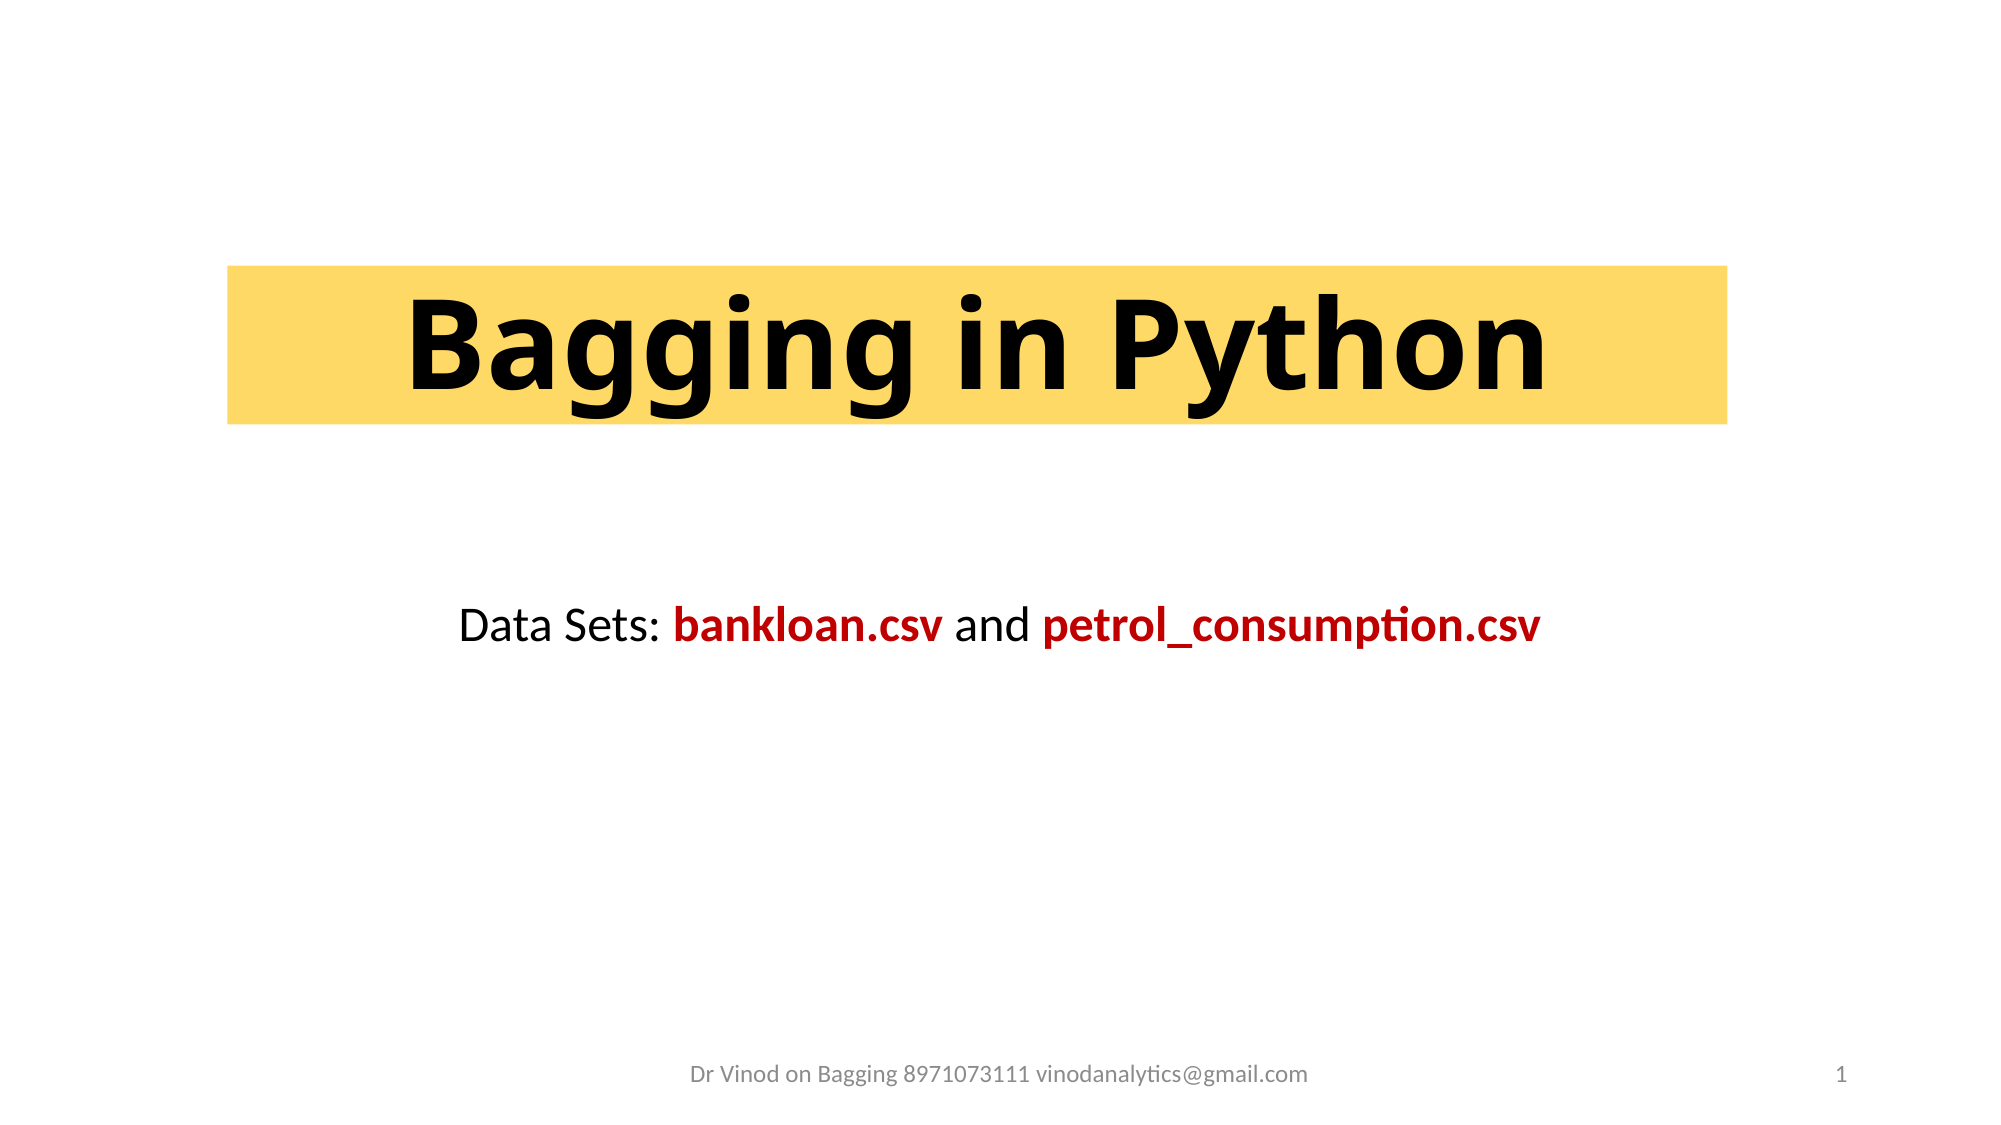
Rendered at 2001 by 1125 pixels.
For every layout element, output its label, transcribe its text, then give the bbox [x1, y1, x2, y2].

footer Dr Vinod on Bagging 8971073111 vinodanalytics@gmail.com [662, 1042, 1338, 1103]
slide_number 1 [1412, 1042, 1863, 1103]
subtitle Data Sets: bankloan.csv and petrol_consumption.csv [249, 590, 1750, 699]
title Bagging in Python [227, 265, 1728, 425]
